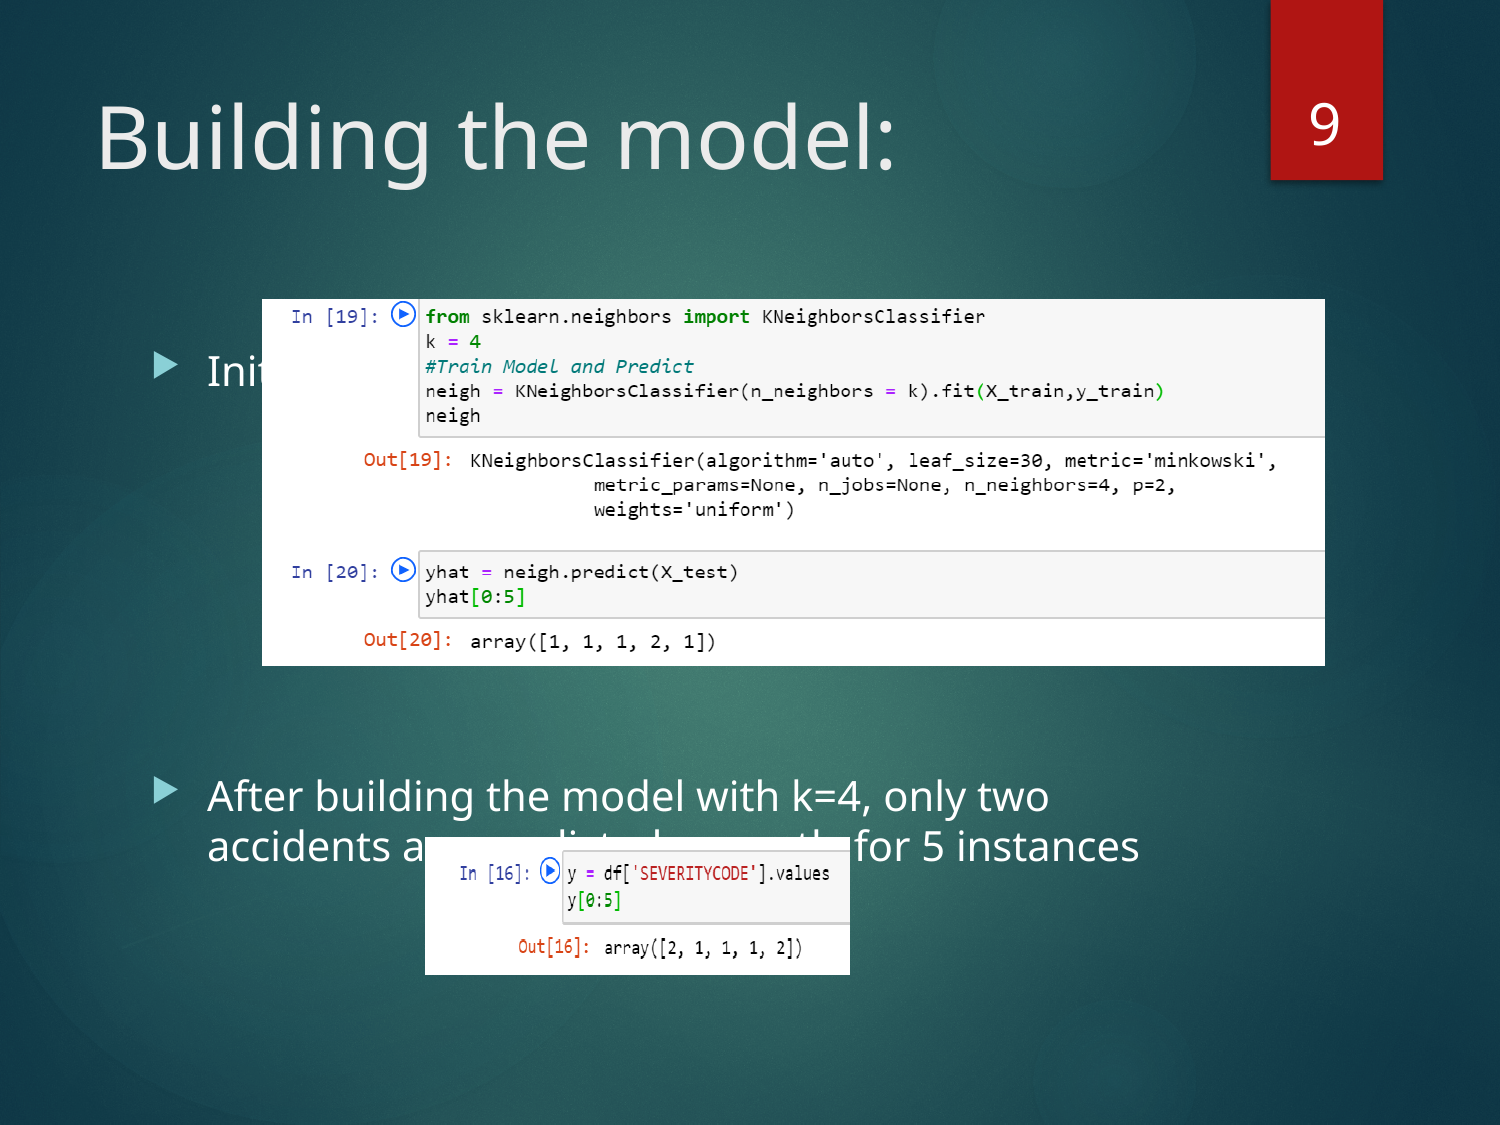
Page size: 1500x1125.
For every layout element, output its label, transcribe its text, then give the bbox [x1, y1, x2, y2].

picture [424, 837, 851, 976]
slide_number 9 [1273, 48, 1378, 175]
title Building the model: [79, 74, 1237, 304]
picture [262, 299, 1326, 666]
list Initially K set to 4: After building the model with k=4, only two accidents are predicted correctly for 5 instances [135, 336, 1237, 1025]
